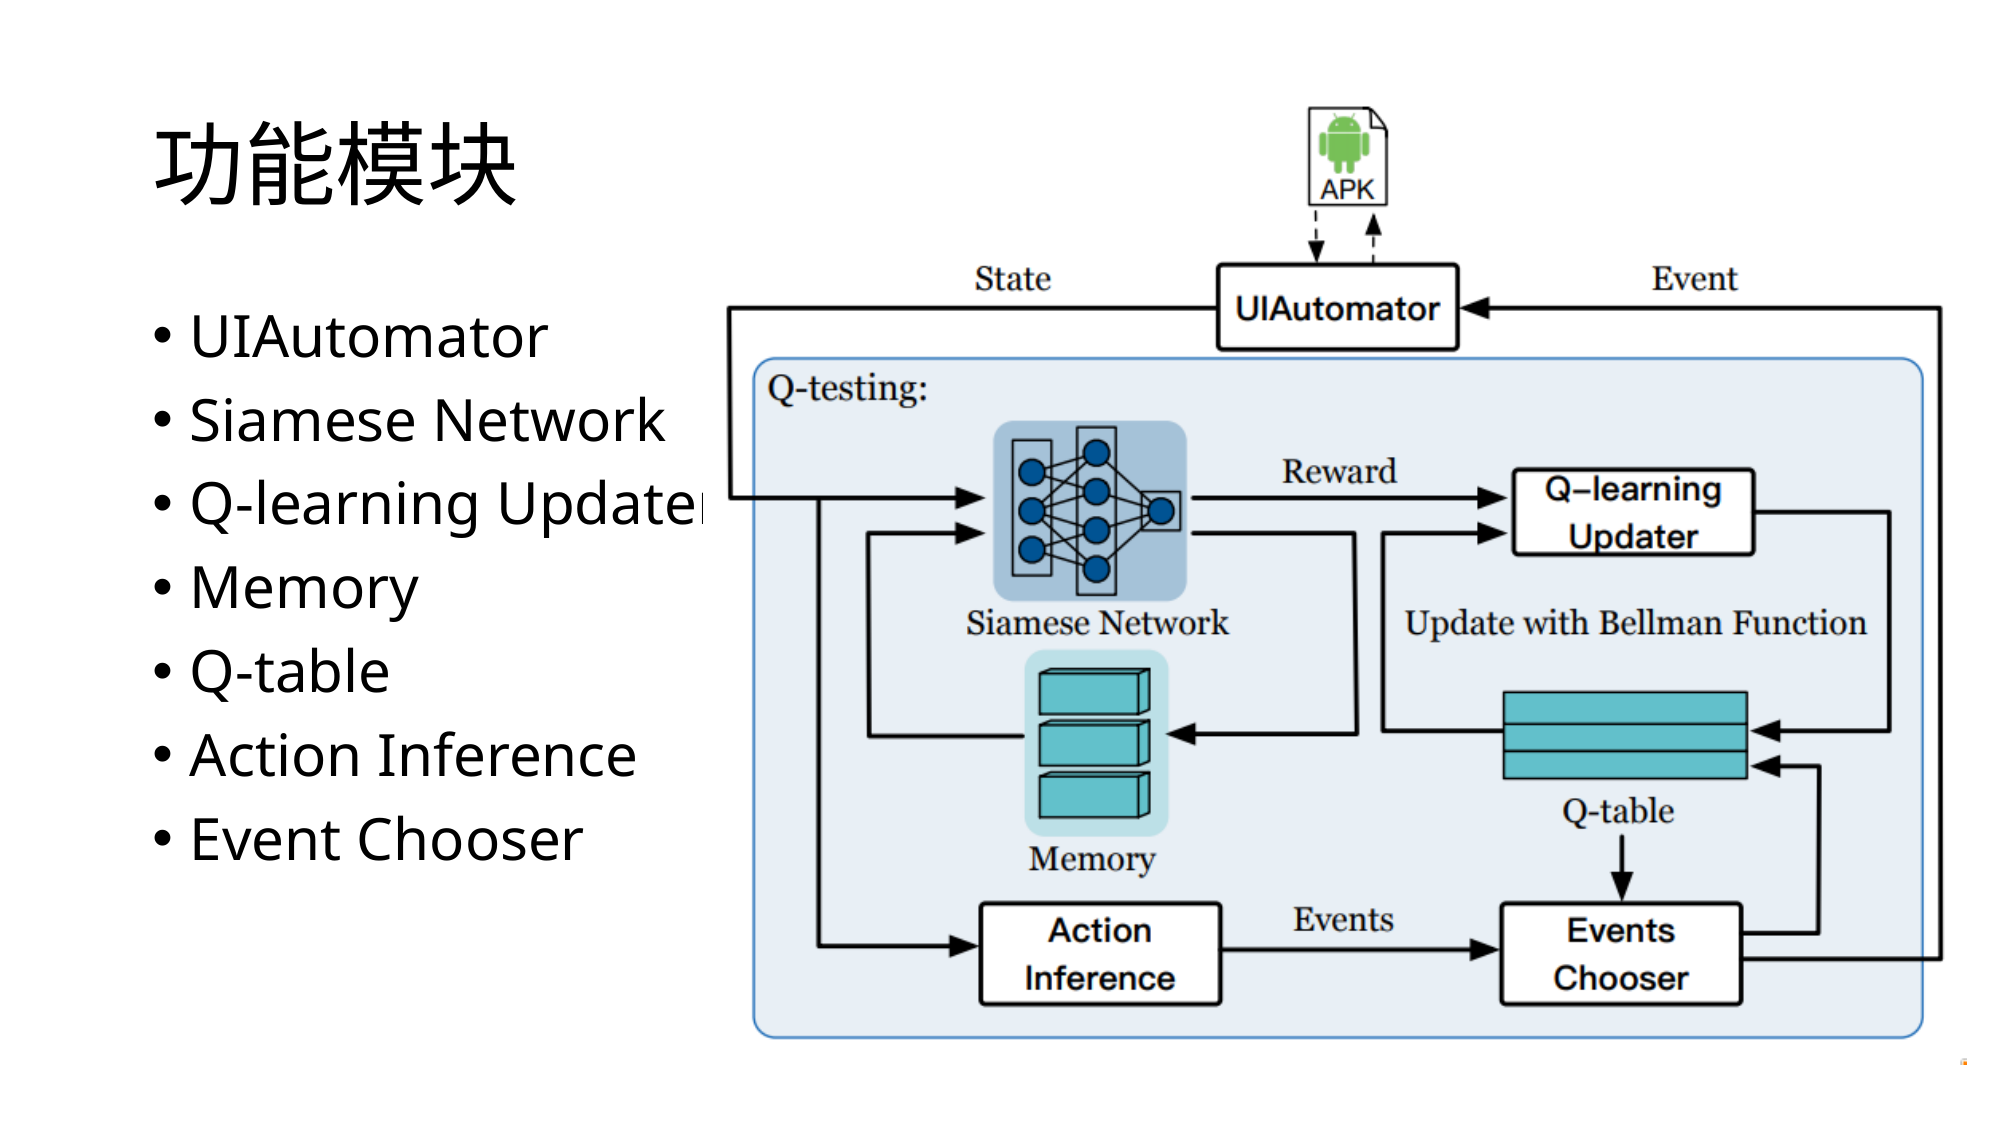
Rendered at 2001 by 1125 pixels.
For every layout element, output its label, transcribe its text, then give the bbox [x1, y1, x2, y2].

picture [703, 83, 1967, 1065]
list UIAutomator Siamese Network Q-learning Updater Memory Q-table Action Inference Event Chooser [137, 299, 703, 1014]
title 功能模块 [137, 59, 1863, 278]
